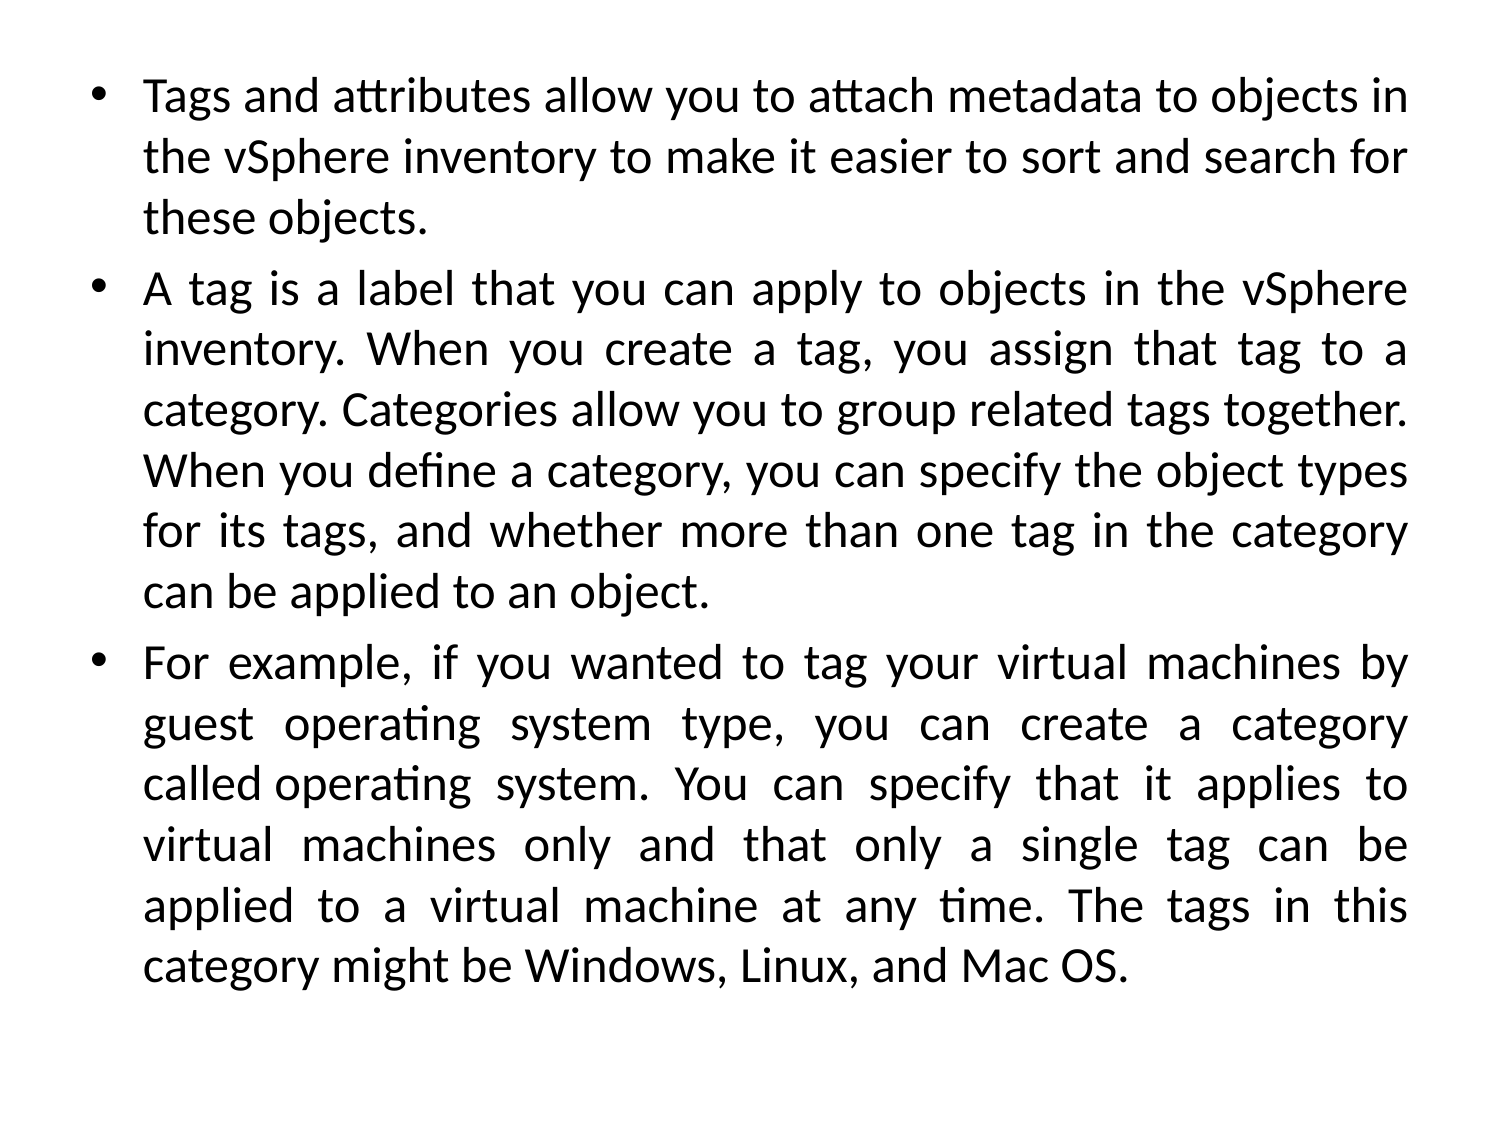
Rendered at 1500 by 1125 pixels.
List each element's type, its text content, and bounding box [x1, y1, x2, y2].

list Tags and attributes allow you to attach metadata to objects in the vSphere inventory to make it easier to sort and search for these objects. A tag is a label that you can apply to objects in the vSphere inventory. When you create a tag, you assign that tag to a category. Categories allow you to group related tags together. When you define a category, you can specify the object types for its tags, and whether more than one tag in the category can be applied to an object. For example, if you wanted to tag your virtual machines by guest operating system type, you can create a category called operating system. You can specify that it applies to virtual machines only and that only a single tag can be applied to a virtual machine at any time. The tags in this category might be Windows, Linux, and Mac OS. [75, 54, 1425, 1005]
